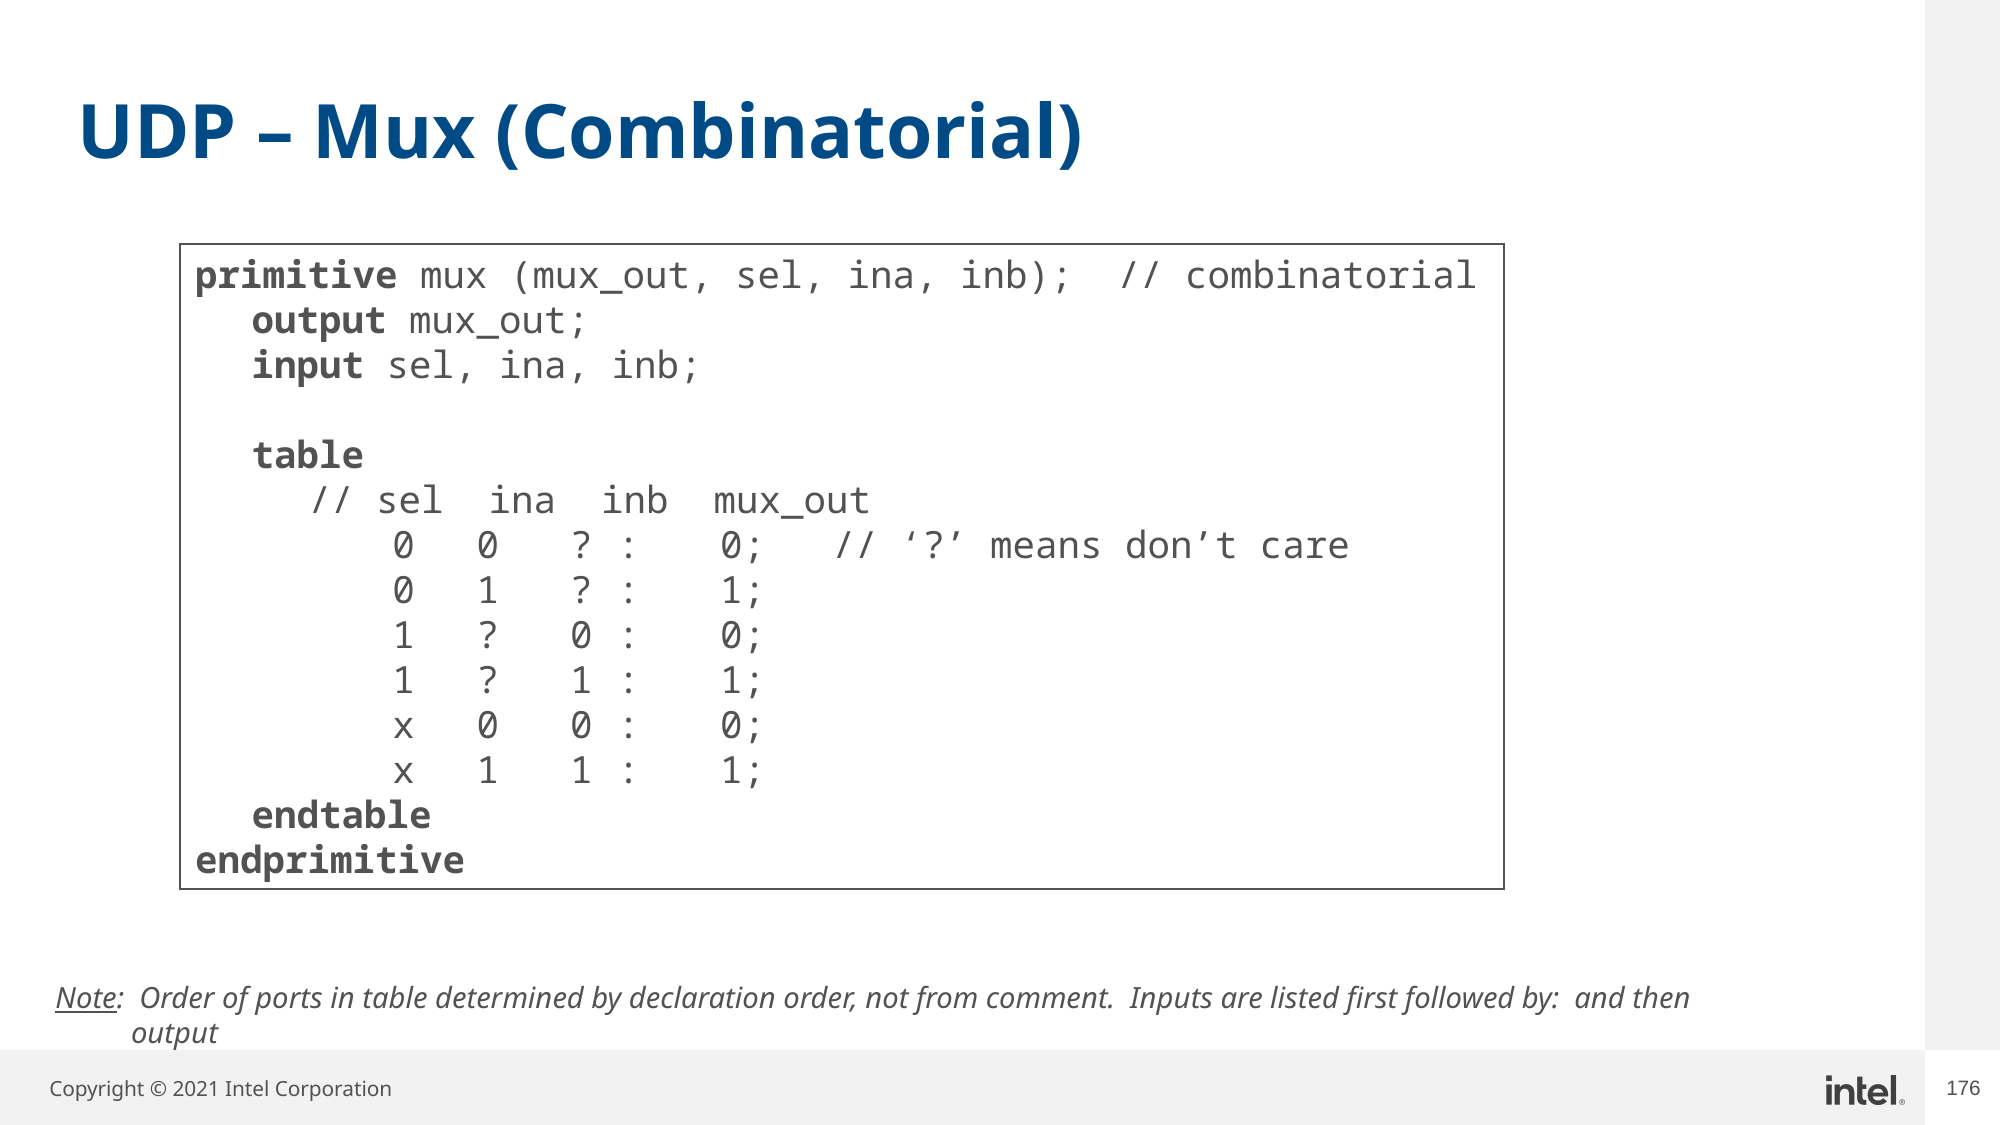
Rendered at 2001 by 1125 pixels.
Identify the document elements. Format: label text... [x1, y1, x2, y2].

title UDP – Mux (Combinatorial) [62, 36, 1863, 234]
text_box Note: Order of ports in table determined by declaration order, not from comment. Inputs are listed first followed by: and then output [40, 971, 1785, 1057]
picture [1826, 1075, 1905, 1105]
text_box primitive mux (mux_out, sel, ina, inb); // combinatorial output mux_out; input sel, ina, inb; table // sel ina inb mux_out 0 0 ? : 0; // ‘?’ means don’t care 0 1 ? : 1; 1 ? 0 : 0; 1 ? 1 : 1; x 0 0 : 0; x 1 1 : 1; endtable endprimitive [179, 243, 1504, 889]
